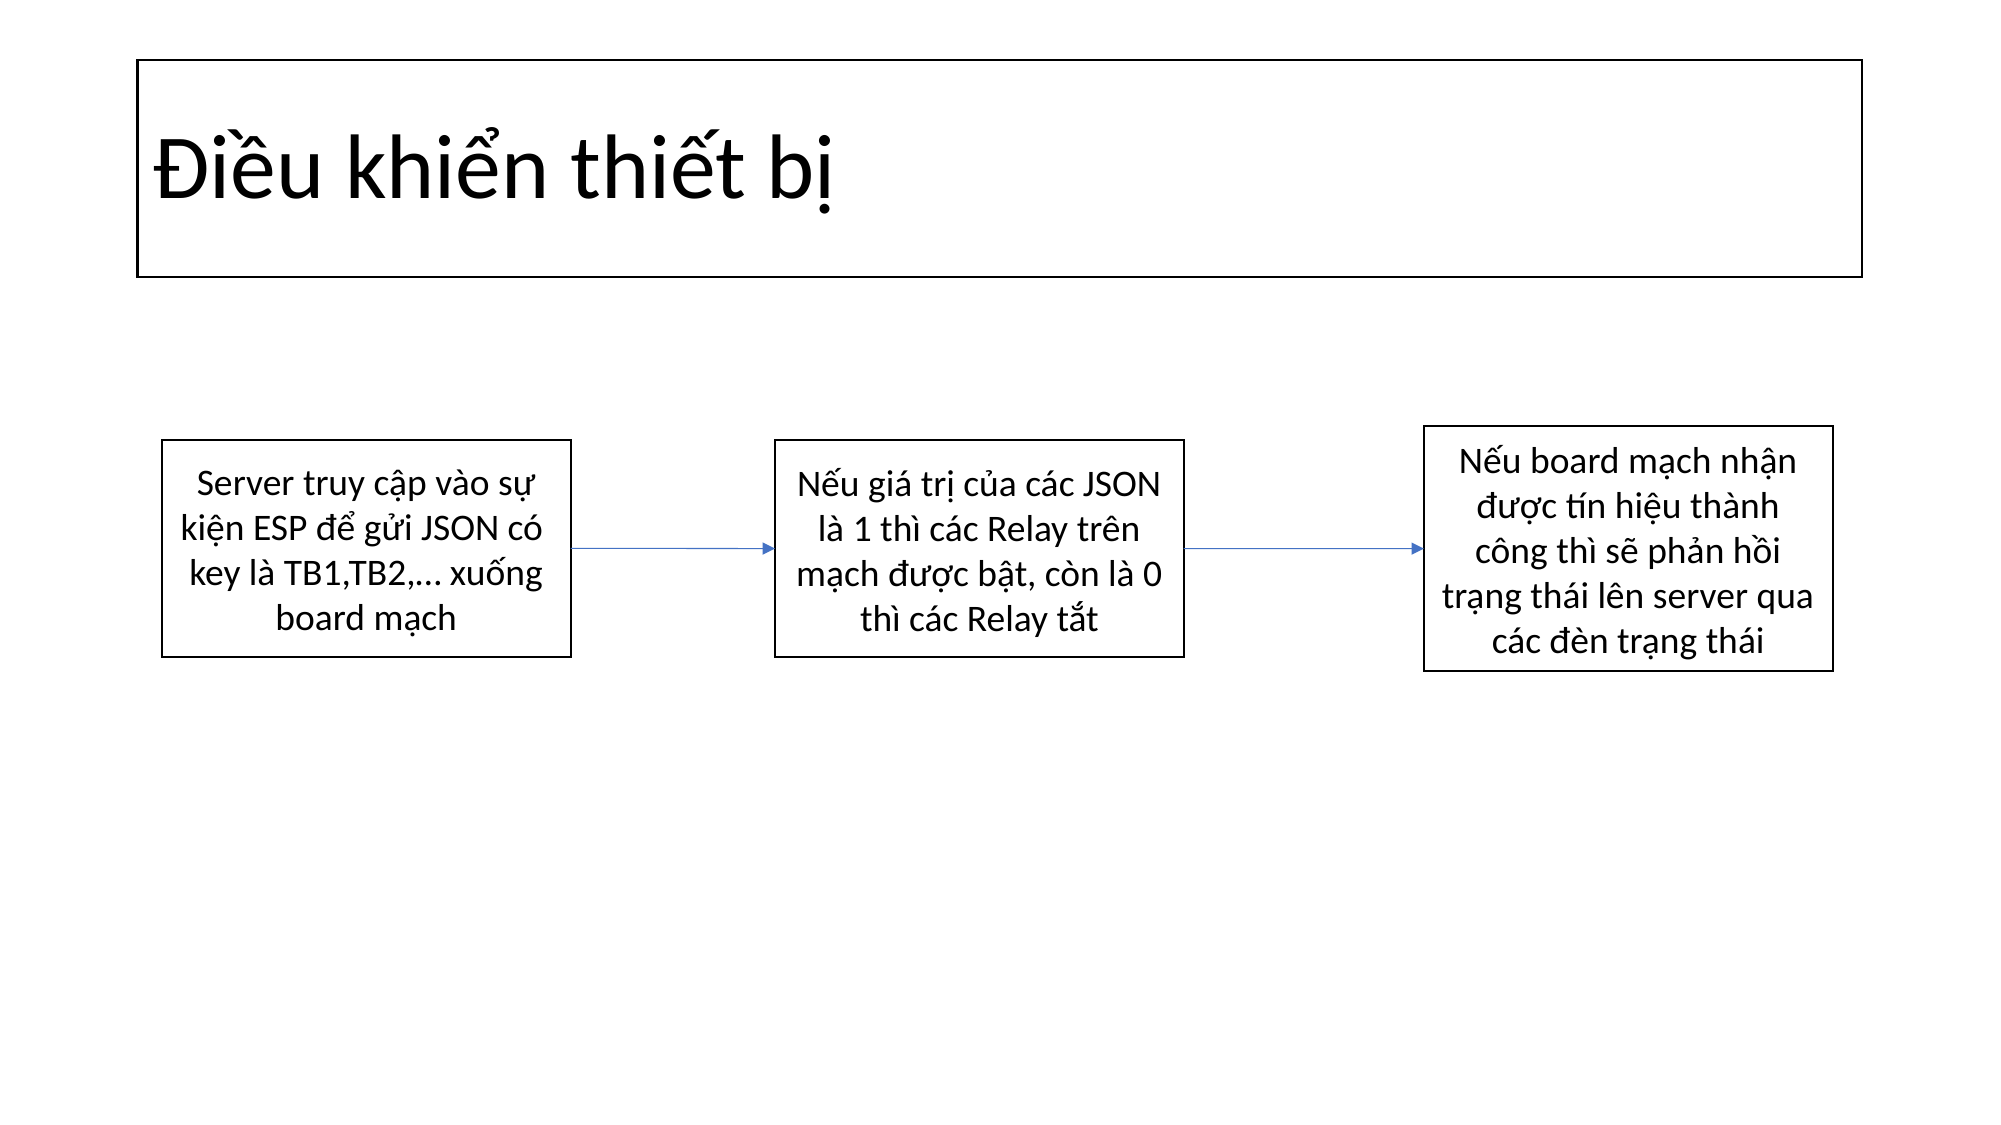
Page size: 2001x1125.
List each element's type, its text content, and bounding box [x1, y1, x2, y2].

text_box Nếu board mạch nhận được tín hiệu thành công thì sẽ phản hồi trạng thái lên server qua các đèn trạng thái [1423, 425, 1834, 672]
text_box Server truy cập vào sự kiện ESP để gửi JSON có key là TB1,TB2,… xuống board mạch [161, 439, 572, 658]
text_box Nếu giá trị của các JSON là 1 thì các Relay trên mạch được bật, còn là 0 thì các Relay tắt [774, 439, 1185, 658]
title Điều khiển thiết bị [136, 59, 1863, 278]
